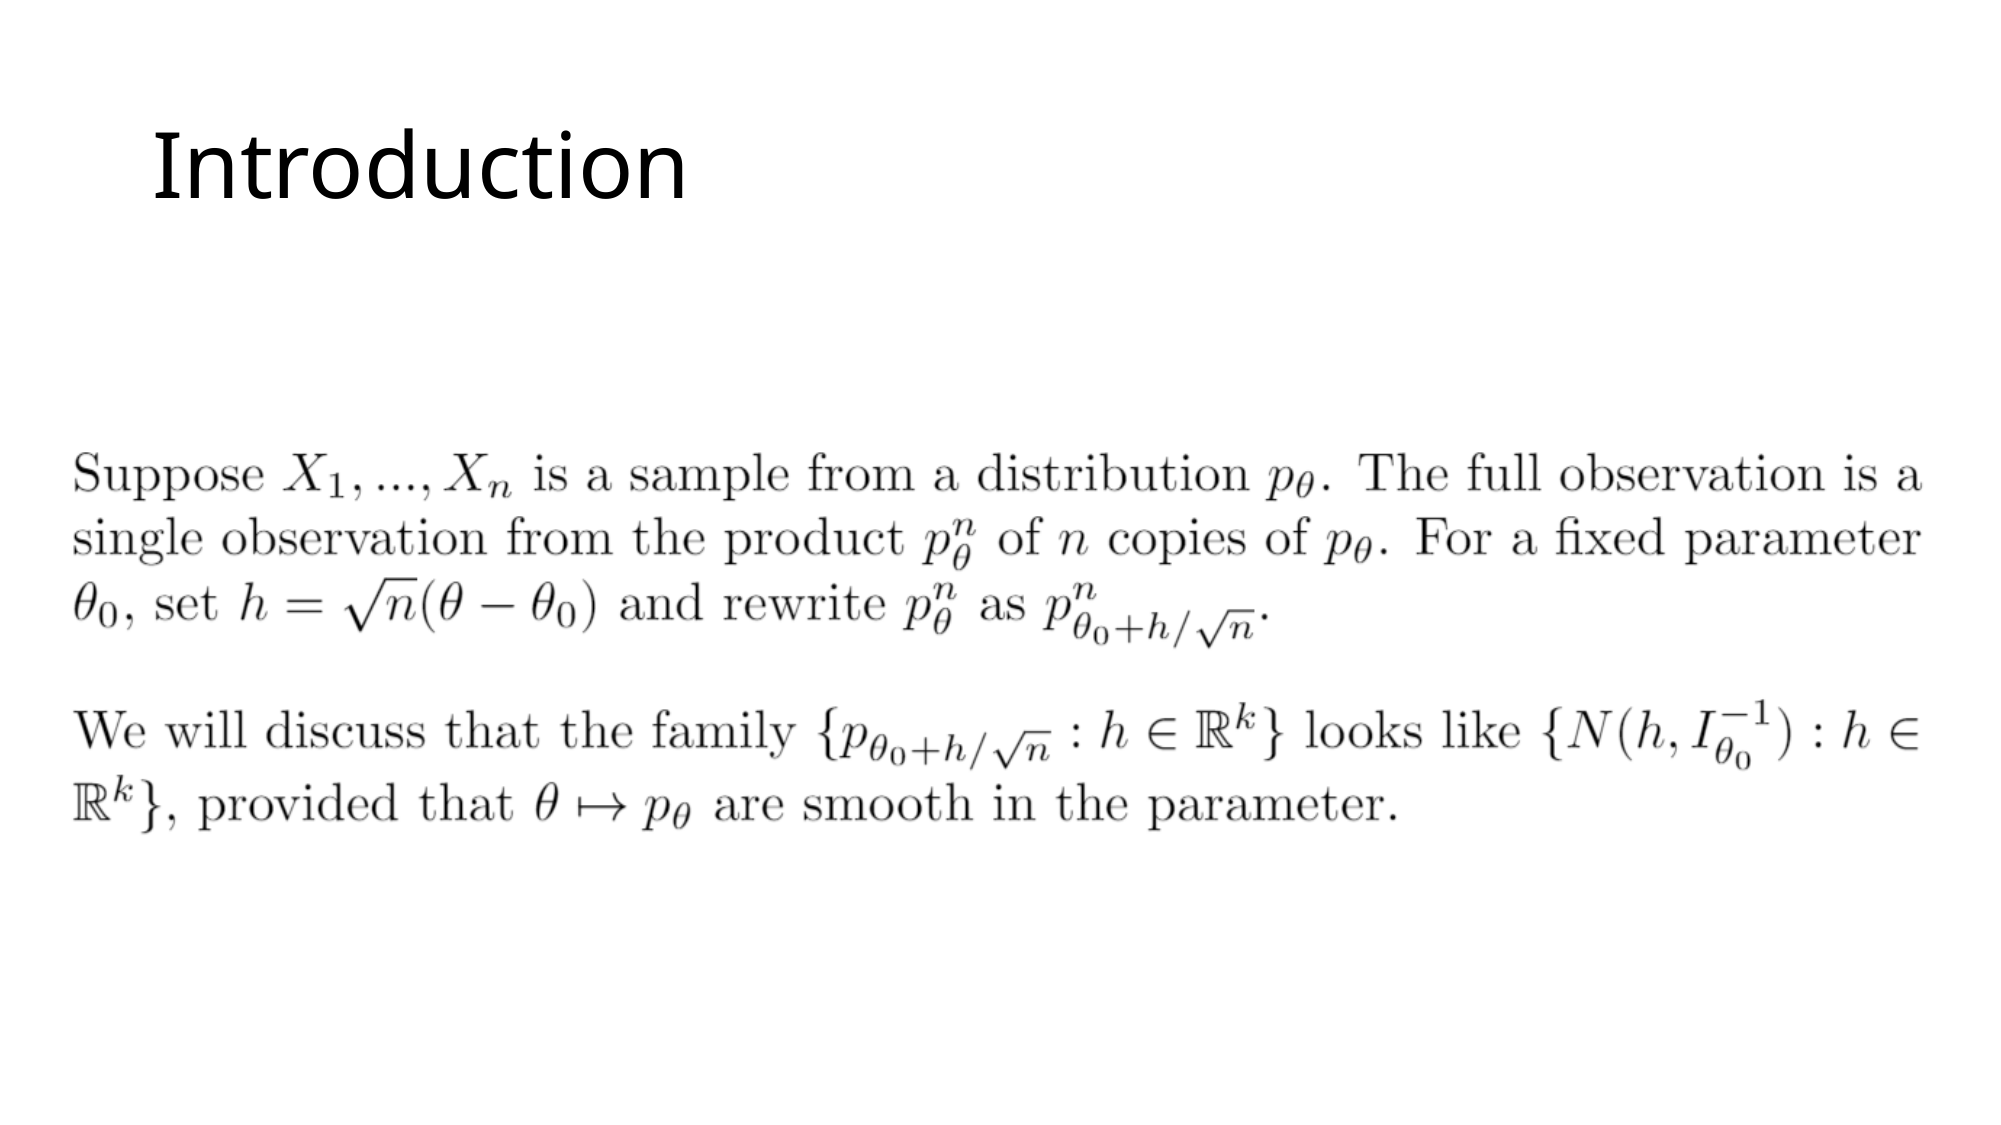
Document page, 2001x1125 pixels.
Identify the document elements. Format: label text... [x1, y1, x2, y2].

picture [46, 409, 1954, 881]
title Introduction [137, 59, 1863, 278]
